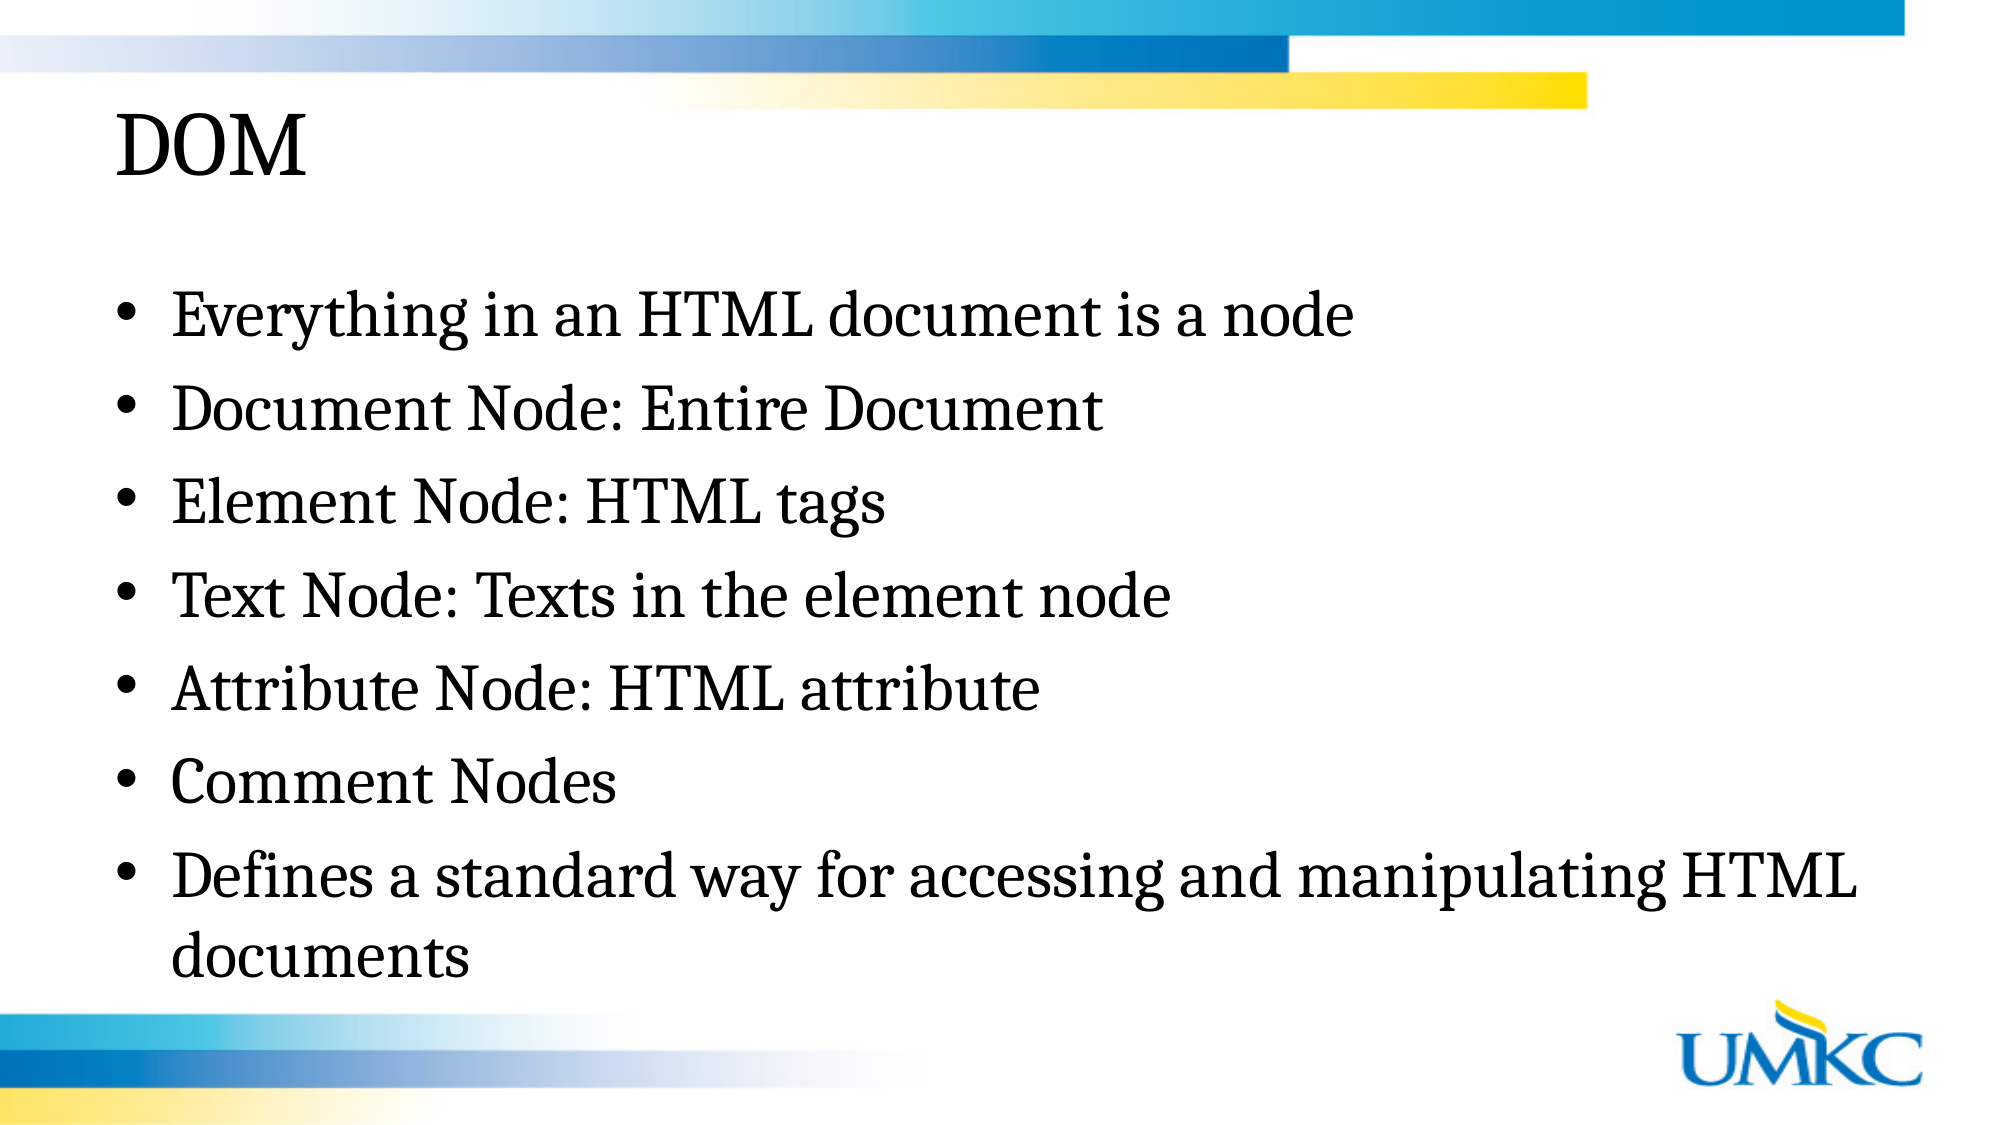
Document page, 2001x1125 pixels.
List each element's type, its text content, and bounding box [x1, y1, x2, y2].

list Everything in an HTML document is a node Document Node: Entire Document Element Node: HTML tags Text Node: Texts in the element node Attribute Node: HTML attribute Comment Nodes Defines a standard way for accessing and manipulating HTML documents [99, 262, 1900, 1005]
title DOM [99, 45, 1900, 233]
picture [0, 0, 2001, 1125]
